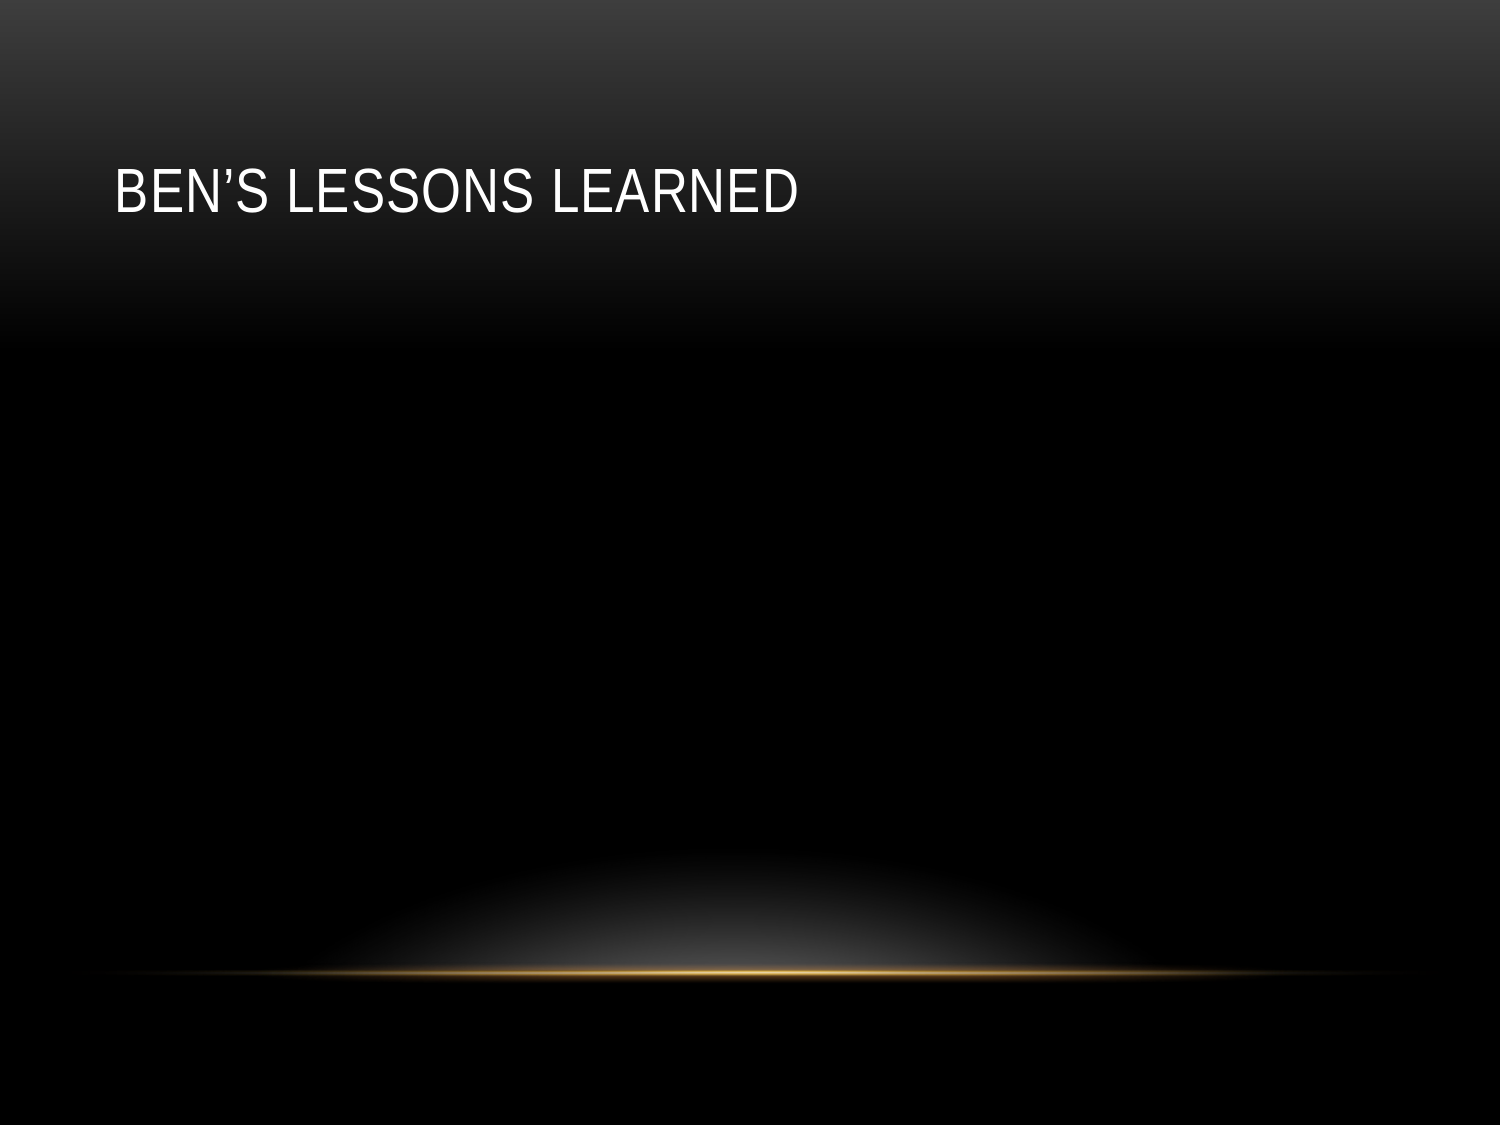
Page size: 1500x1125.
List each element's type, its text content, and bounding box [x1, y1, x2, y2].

title Ben’s Lessons Learned [99, 45, 1400, 233]
picture [0, 0, 1500, 1125]
